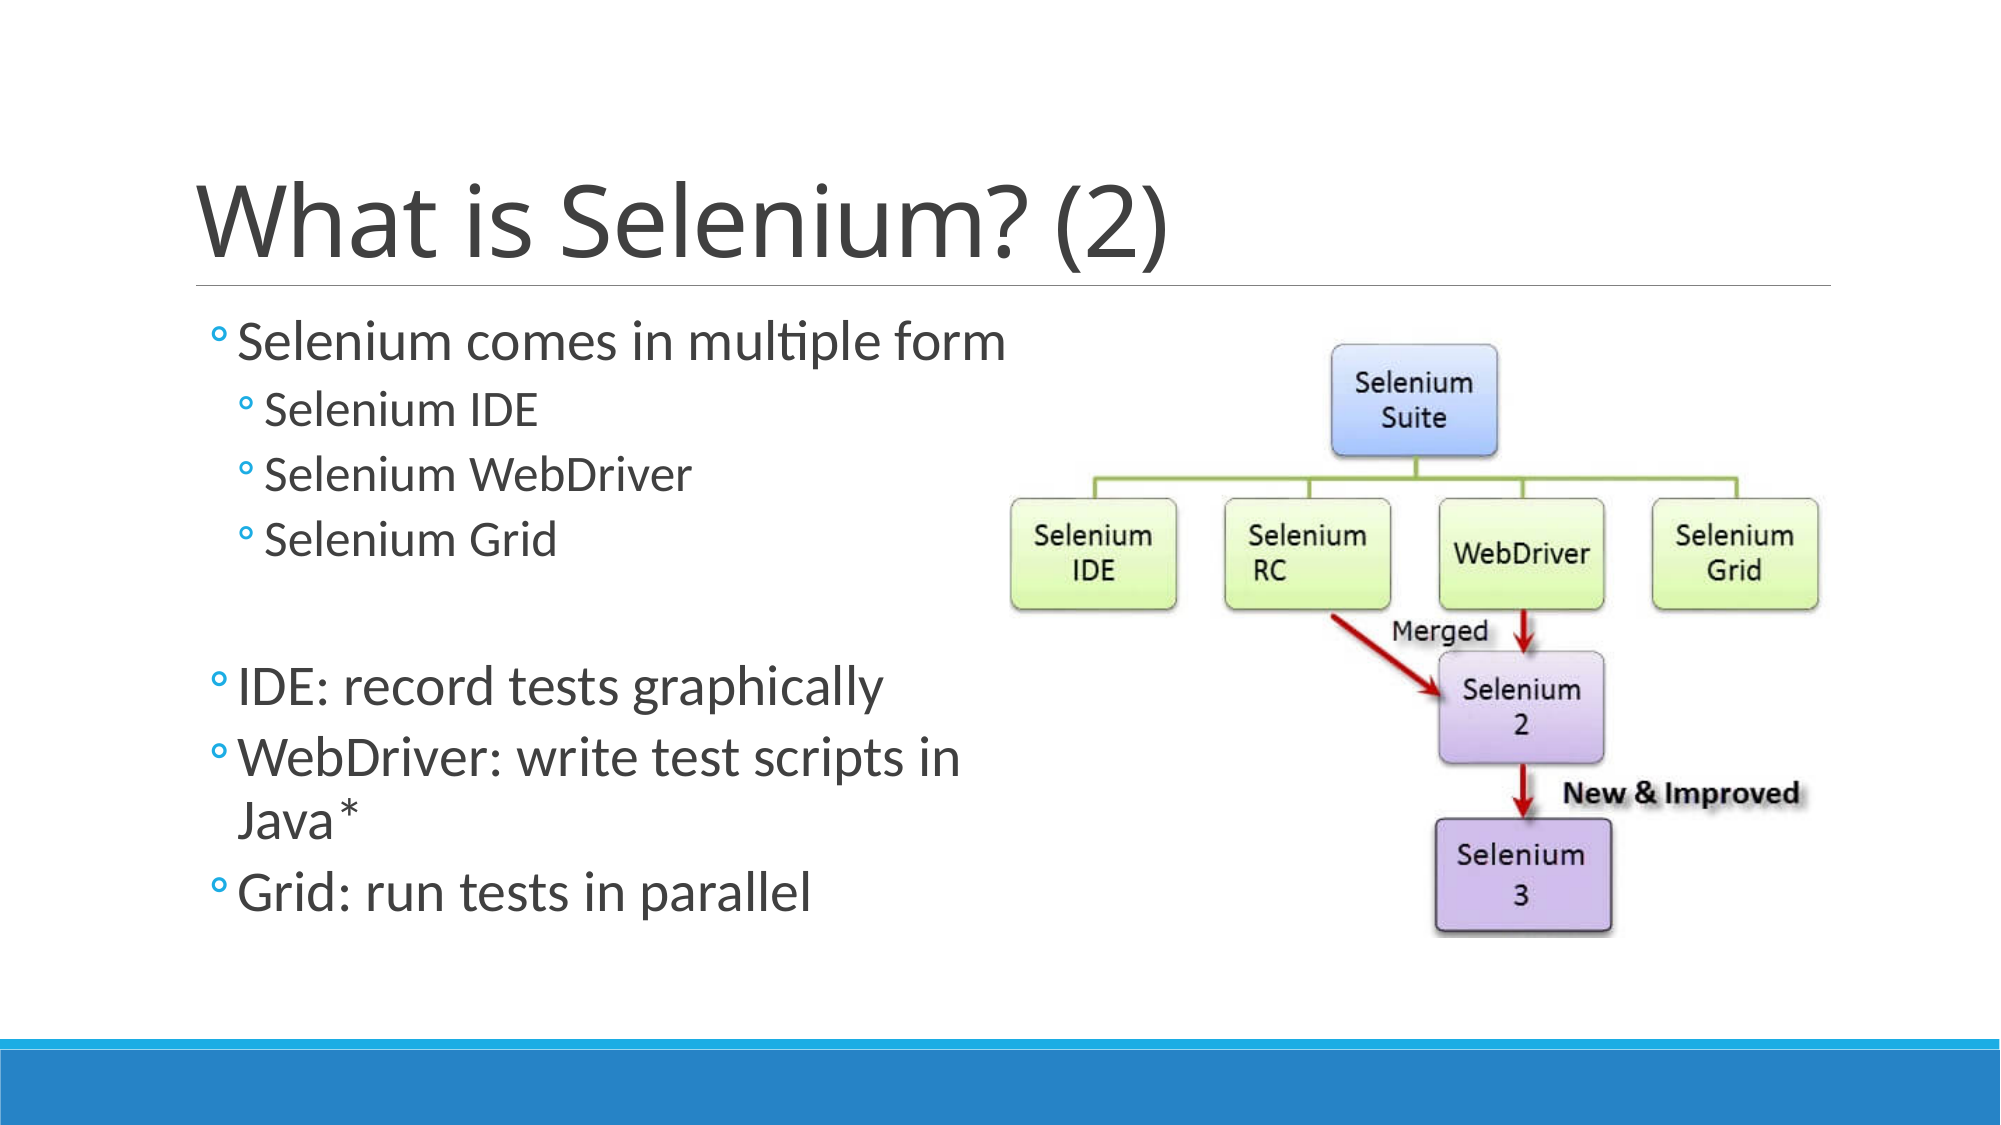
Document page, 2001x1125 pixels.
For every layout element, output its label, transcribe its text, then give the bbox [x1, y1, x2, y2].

list Selenium comes in multiple forms Selenium IDE Selenium WebDriver Selenium Grid IDE: record tests graphically WebDriver: write test scripts in Java* Grid: run tests in parallel [180, 302, 1039, 963]
picture [1008, 326, 1831, 939]
title What is Selenium? (2) [180, 47, 1830, 285]
